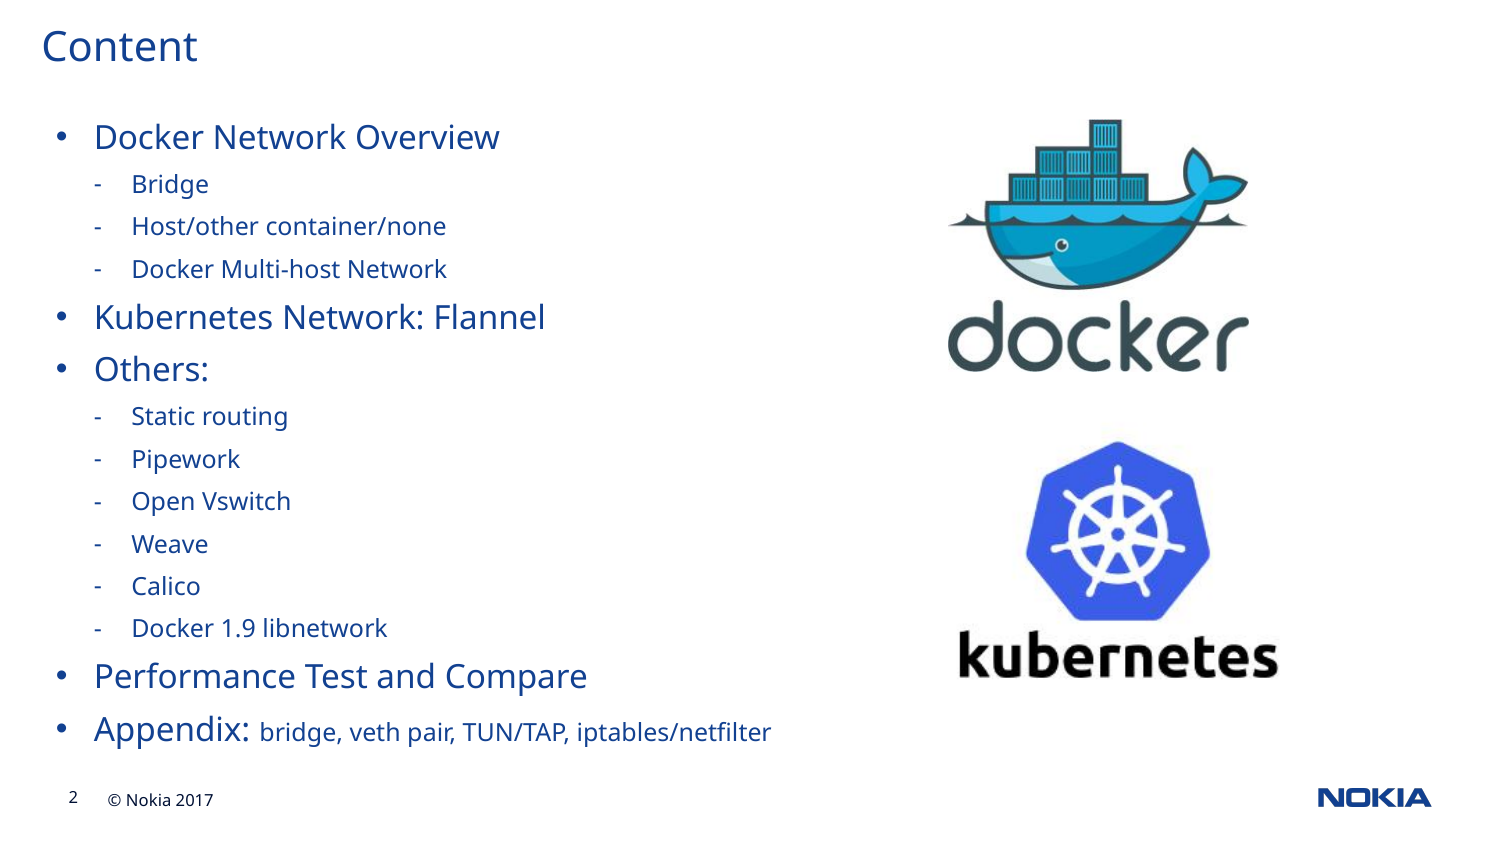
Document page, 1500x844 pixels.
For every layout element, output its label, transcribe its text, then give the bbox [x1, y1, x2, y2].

list Docker Network Overview Bridge Host/other container/none Docker Multi-host Network Kubernetes Network: Flannel Others: Static routing Pipework Open Vswitch Weave Calico Docker 1.9 libnetwork Performance Test and Compare Appendix: bridge, veth pair, TUN/TAP, iptables/netfilter [41, 116, 1459, 747]
title Content [40, 19, 1460, 116]
picture [1318, 788, 1432, 807]
picture [923, 401, 1313, 735]
picture [948, 119, 1249, 373]
